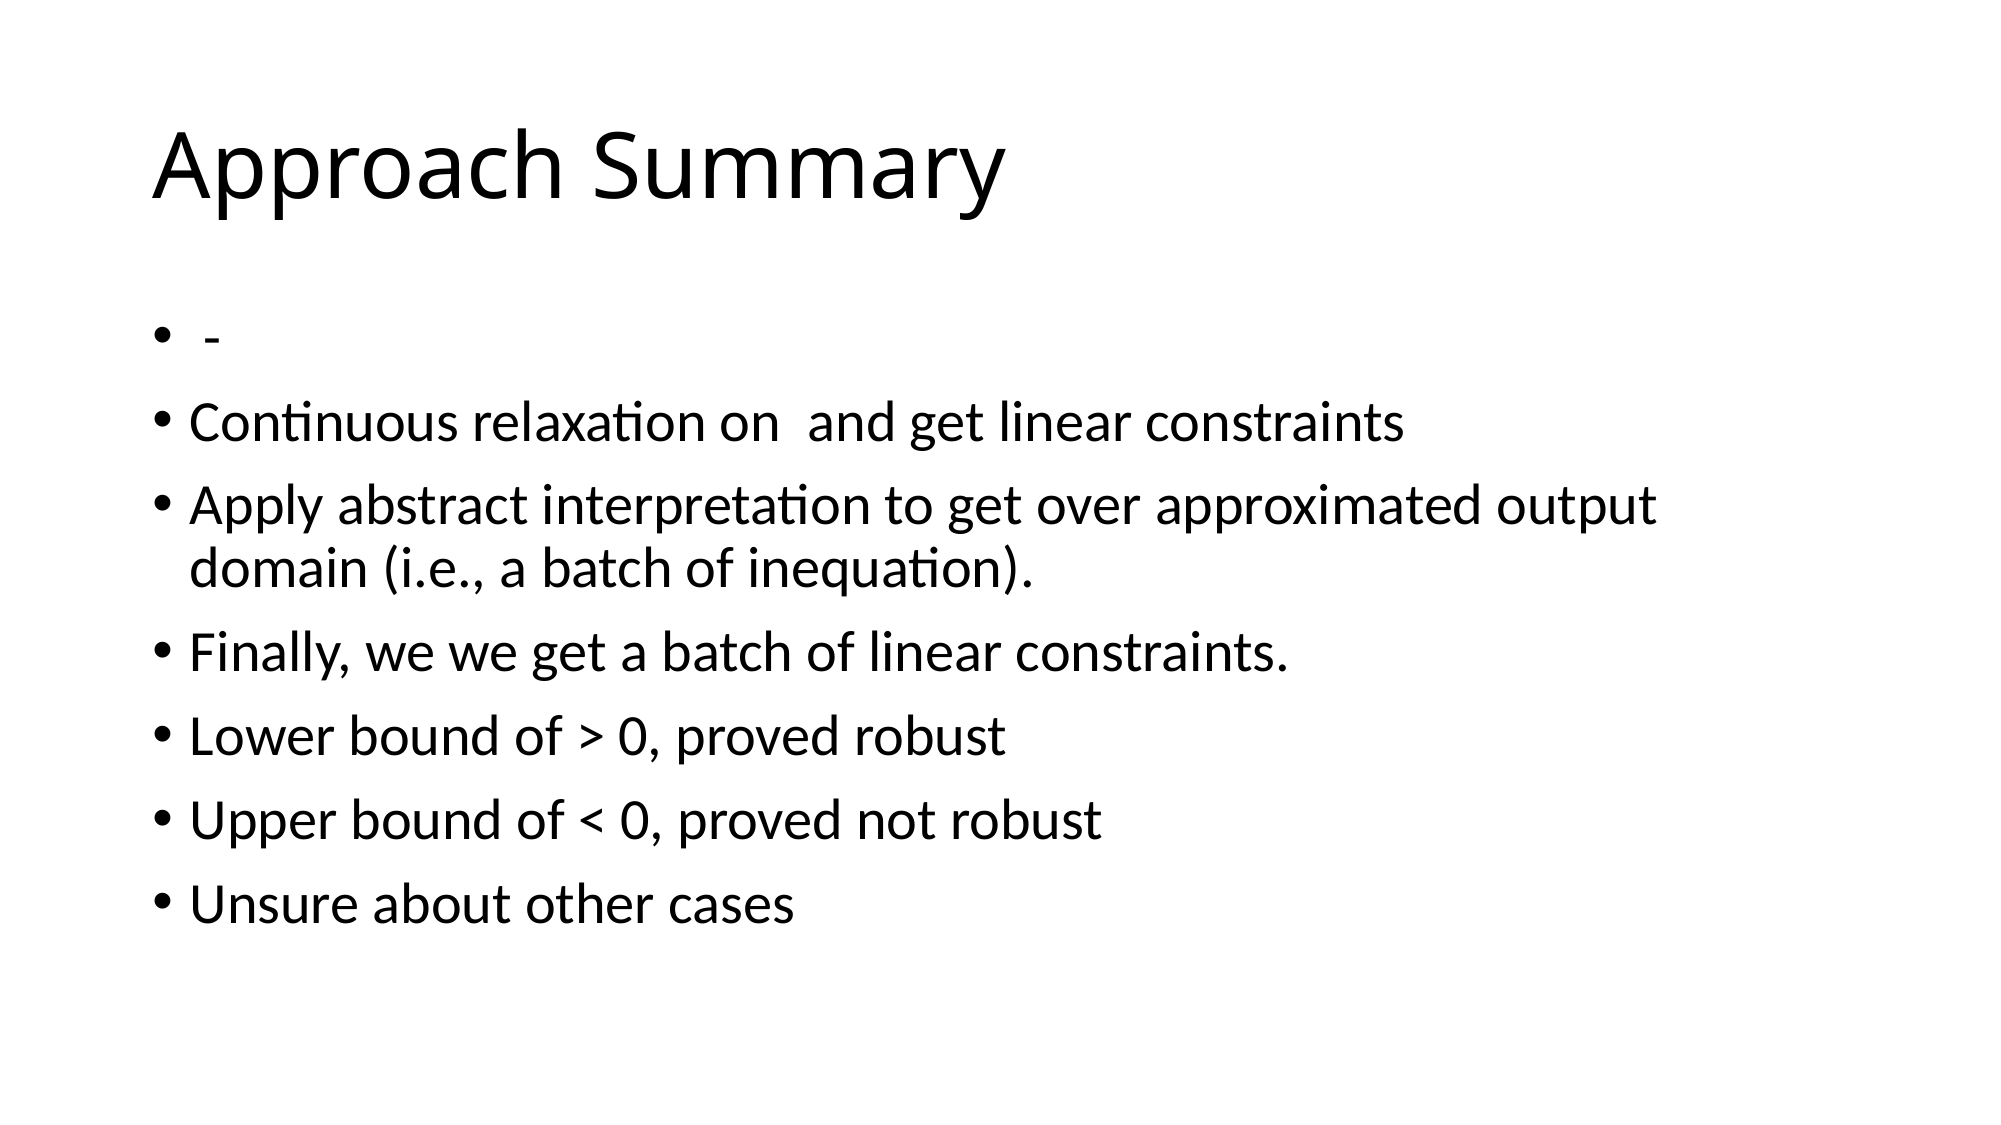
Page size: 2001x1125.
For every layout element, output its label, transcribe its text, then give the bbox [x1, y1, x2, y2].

title Approach Summary [137, 59, 1863, 278]
